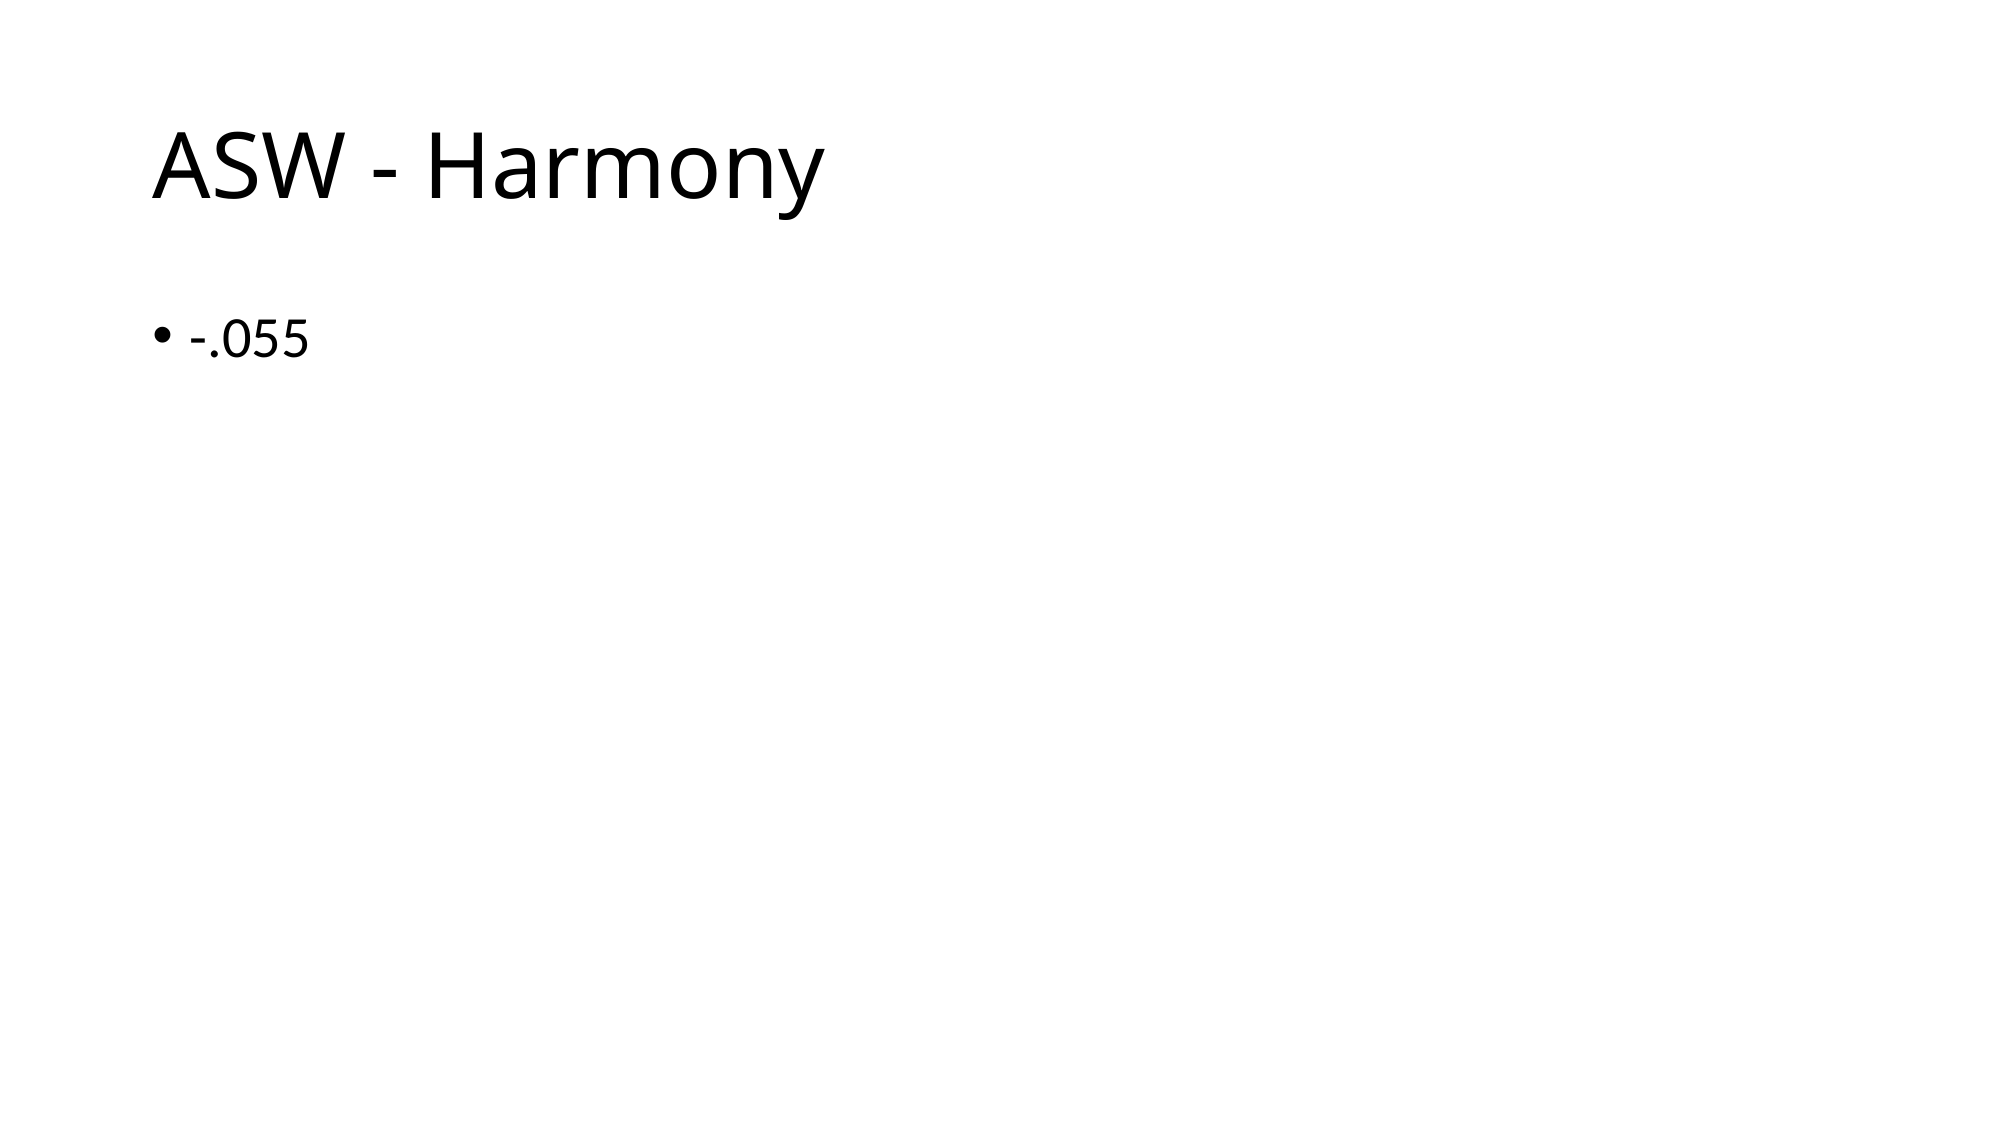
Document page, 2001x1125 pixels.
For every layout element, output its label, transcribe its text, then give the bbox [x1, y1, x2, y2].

title ASW - Harmony [137, 59, 1863, 278]
list -.055 [137, 299, 1863, 1014]
